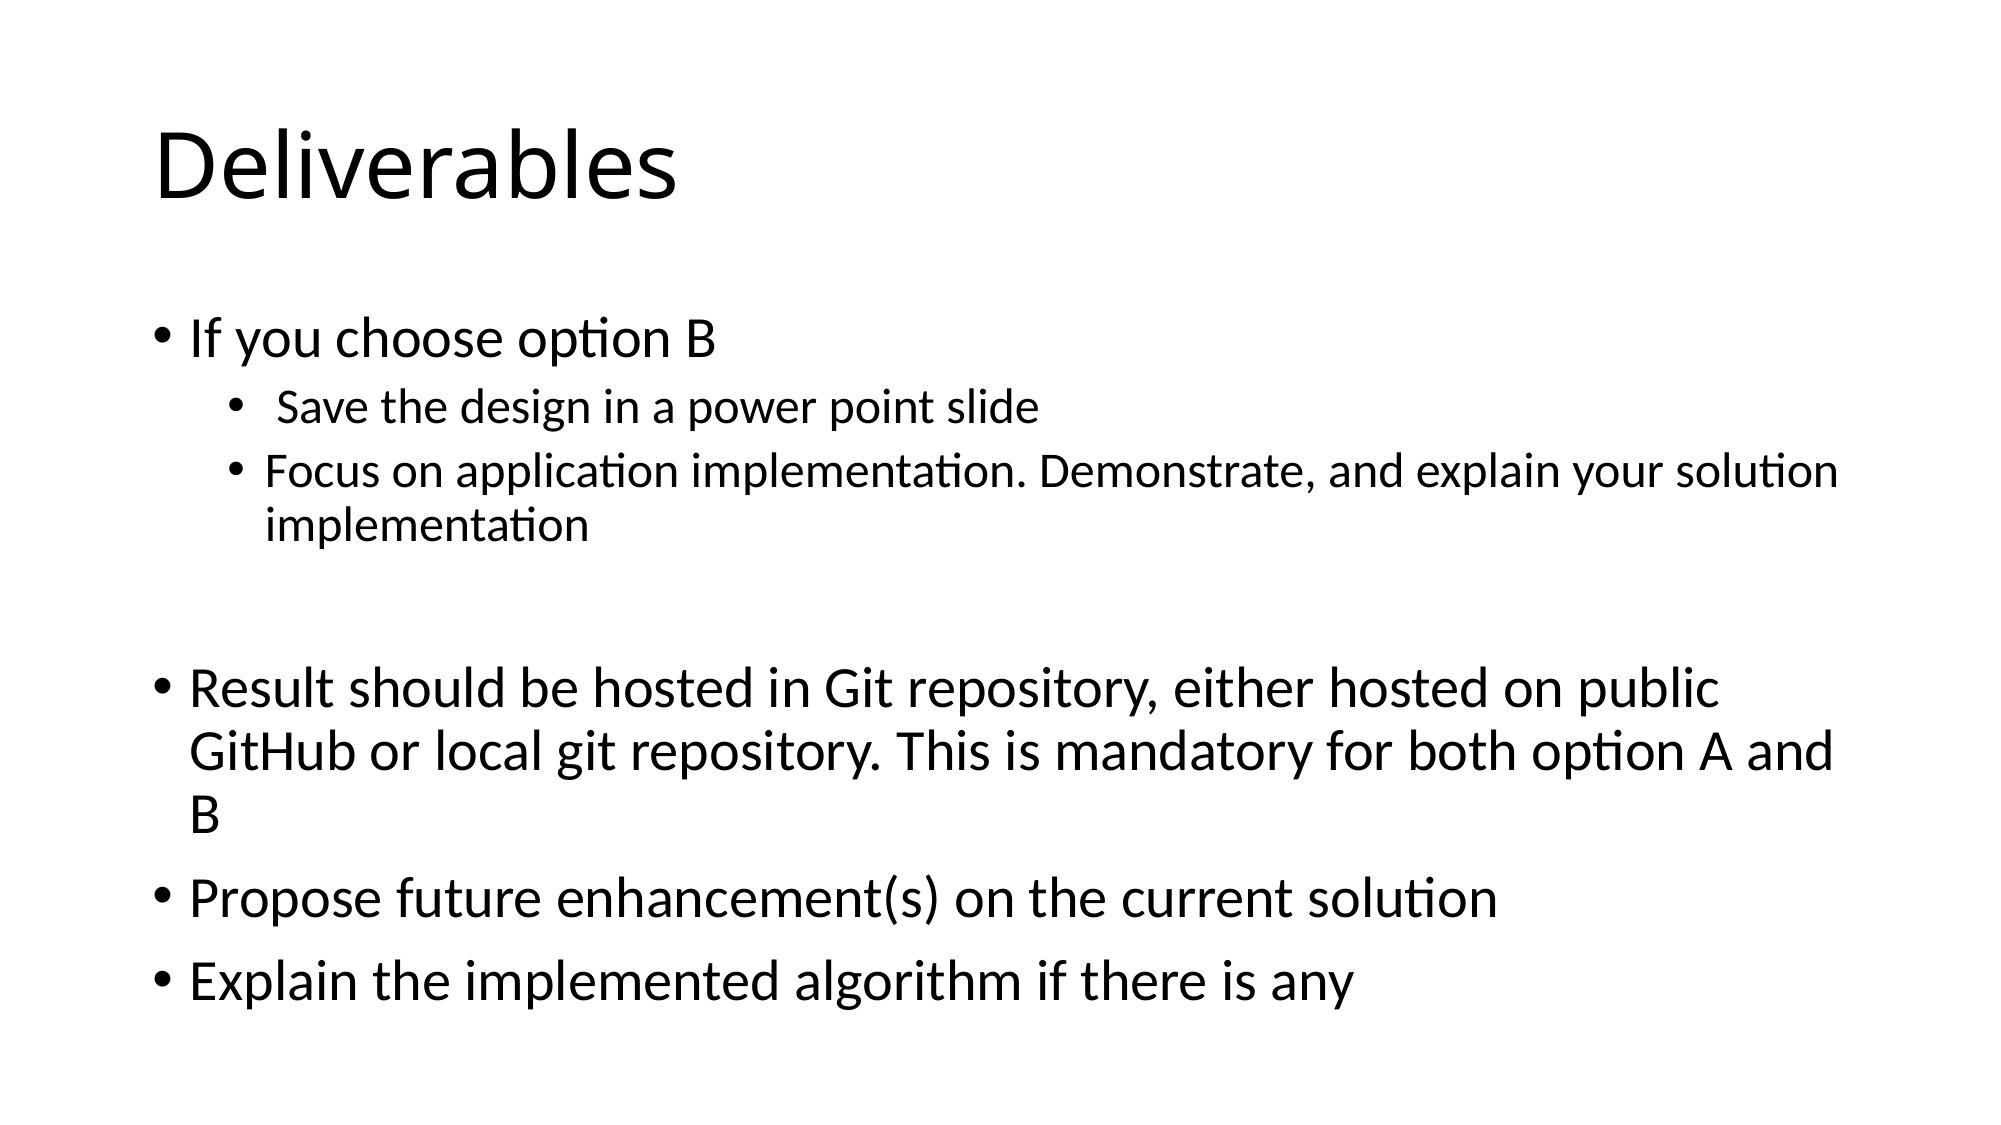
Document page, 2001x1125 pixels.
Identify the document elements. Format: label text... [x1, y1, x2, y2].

title Deliverables [137, 59, 1863, 278]
list If you choose option B Save the design in a power point slide Focus on application implementation. Demonstrate, and explain your solution implementation Result should be hosted in Git repository, either hosted on public GitHub or local git repository. This is mandatory for both option A and B Propose future enhancement(s) on the current solution Explain the implemented algorithm if there is any [137, 299, 1863, 1014]
